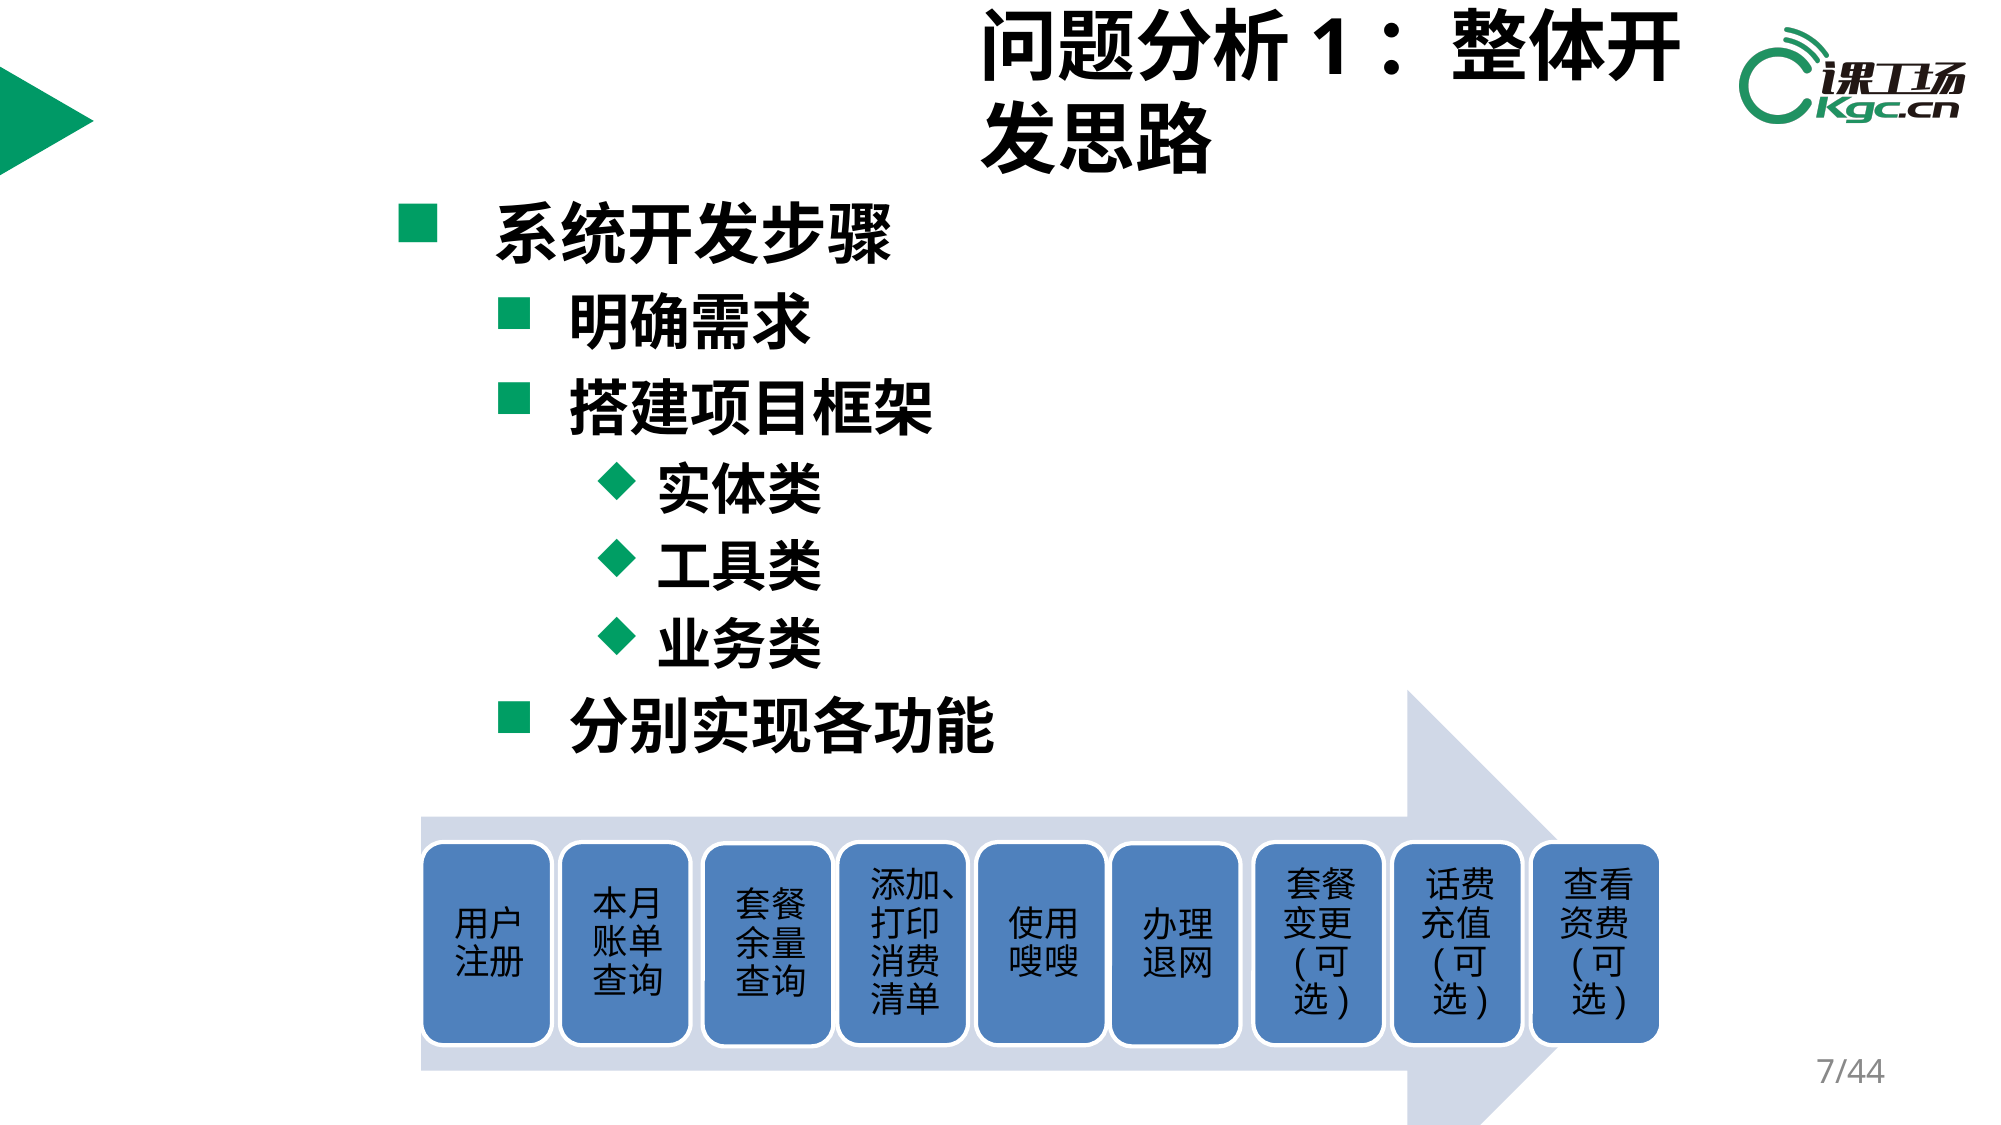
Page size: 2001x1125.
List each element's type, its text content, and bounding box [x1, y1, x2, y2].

list 系统开发步骤 明确需求 搭建项目框架 实体类 工具类 业务类 分别实现各功能 测试 [378, 183, 1633, 1094]
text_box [420, 689, 1662, 1125]
picture [1739, 27, 1966, 124]
slide_number /44 [1666, 1042, 1901, 1104]
title 问题分析1：整体开发思路 [964, 46, 1721, 133]
